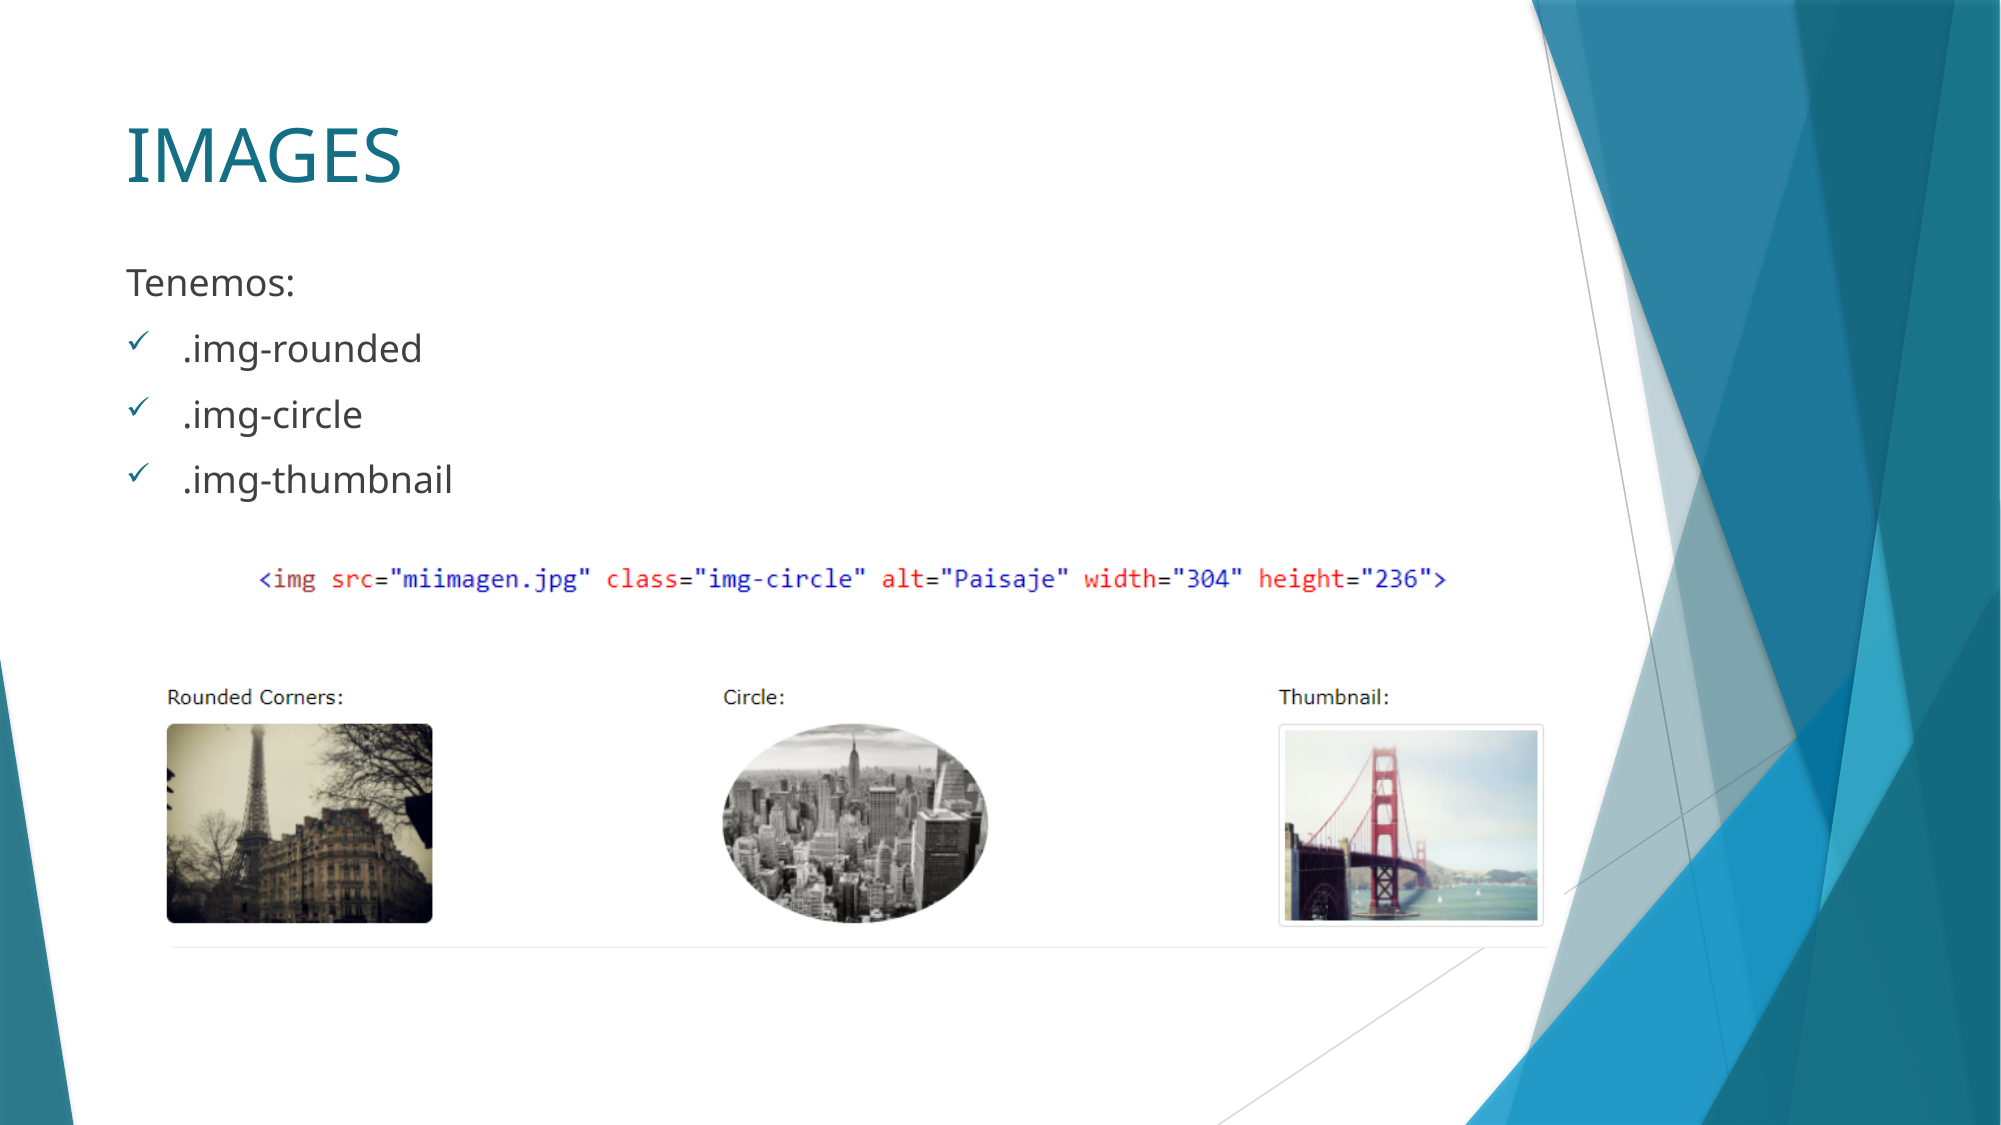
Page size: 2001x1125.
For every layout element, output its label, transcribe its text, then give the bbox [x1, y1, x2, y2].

picture [239, 542, 1479, 613]
title IMAGES [111, 99, 1522, 250]
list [153, 676, 1565, 949]
text_box Tenemos: .img-rounded .img-circle .img-thumbnail [111, 251, 1522, 548]
